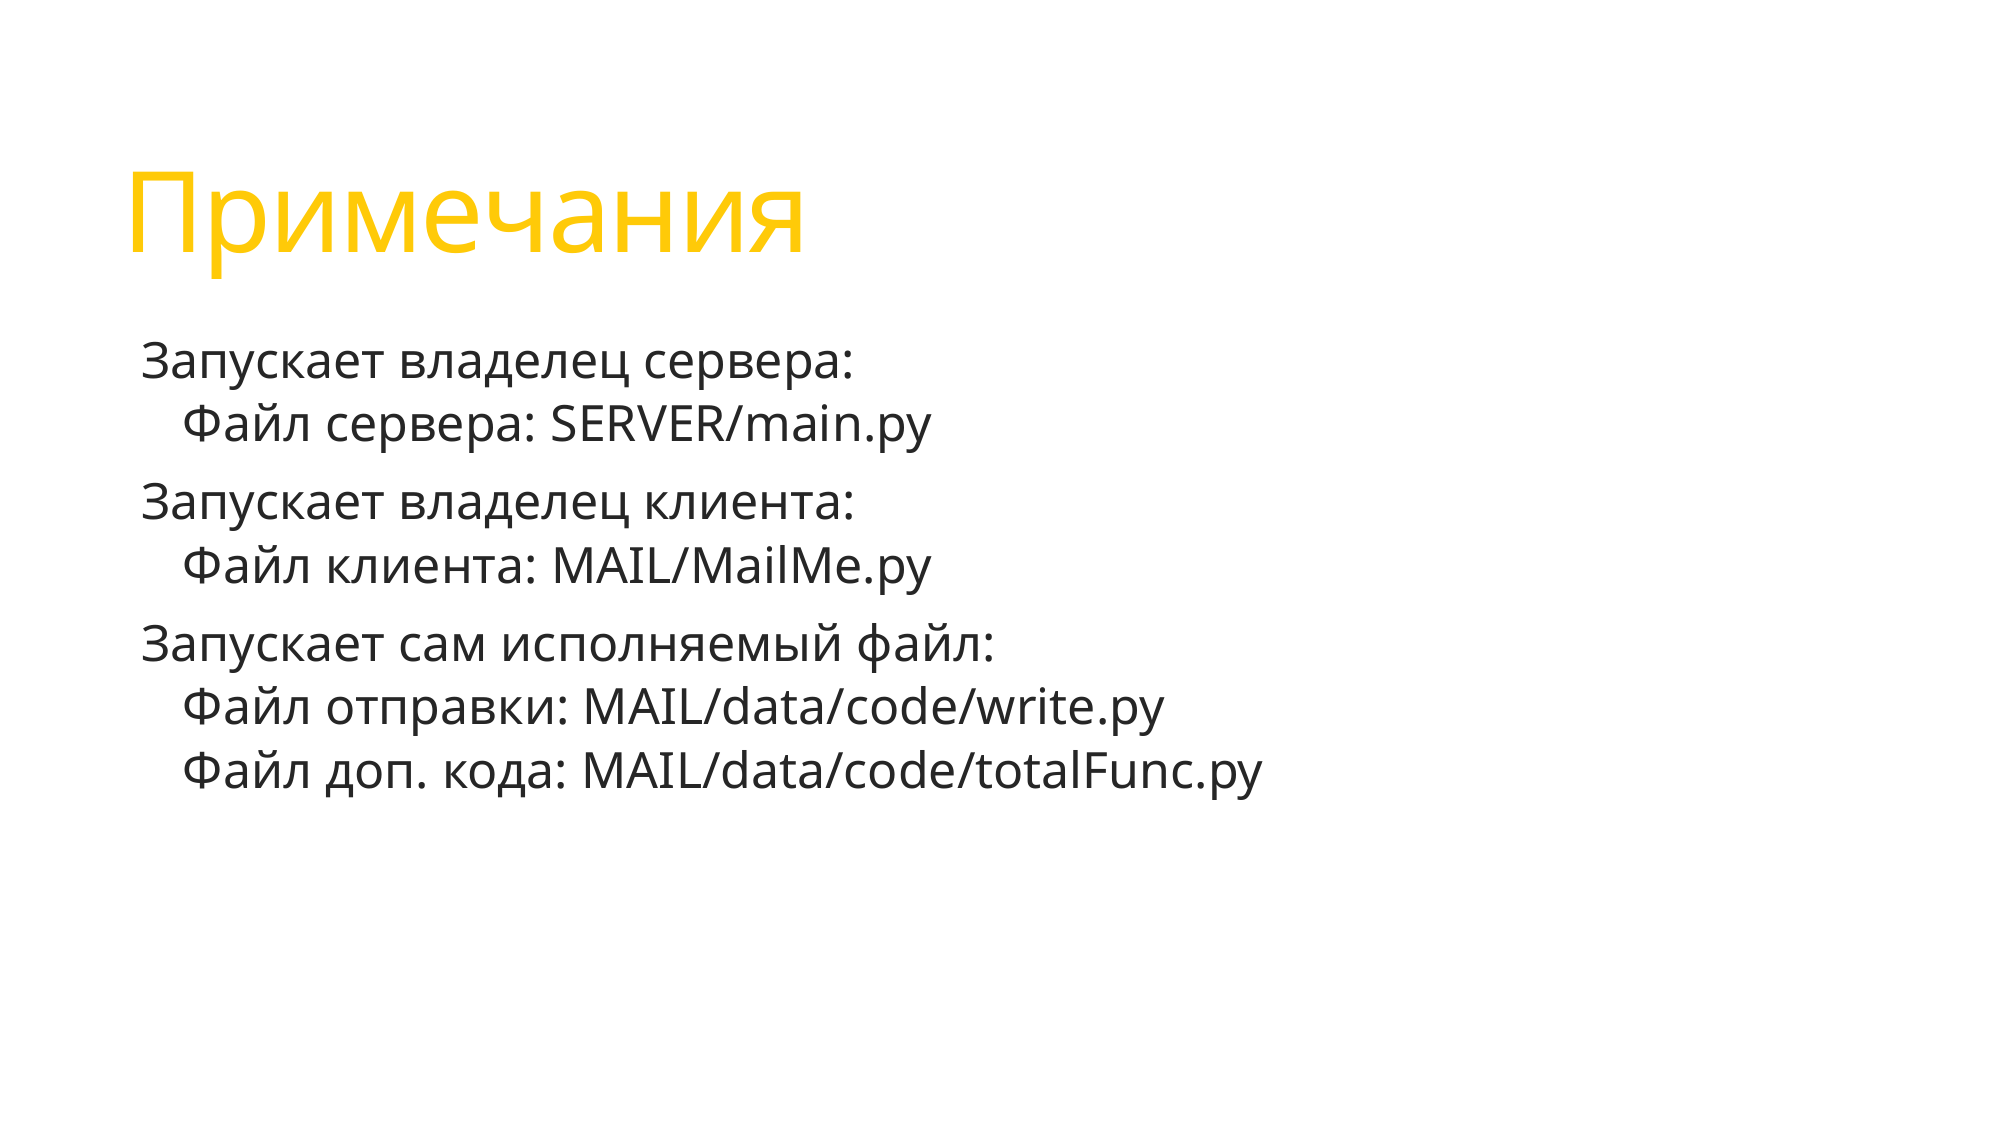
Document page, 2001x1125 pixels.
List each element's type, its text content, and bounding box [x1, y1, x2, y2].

title Примечания [107, 81, 1875, 354]
list Запускает владелец сервера: Файл сервера: SERVER/main.py Запускает владелец клиента: Файл клиента: MAIL/MailMe.py Запускает сам исполняемый файл: Файл отправки: MAIL/data/code/write.py Файл доп. кода: MAIL/data/code/totalFunc.py [111, 329, 1876, 948]
